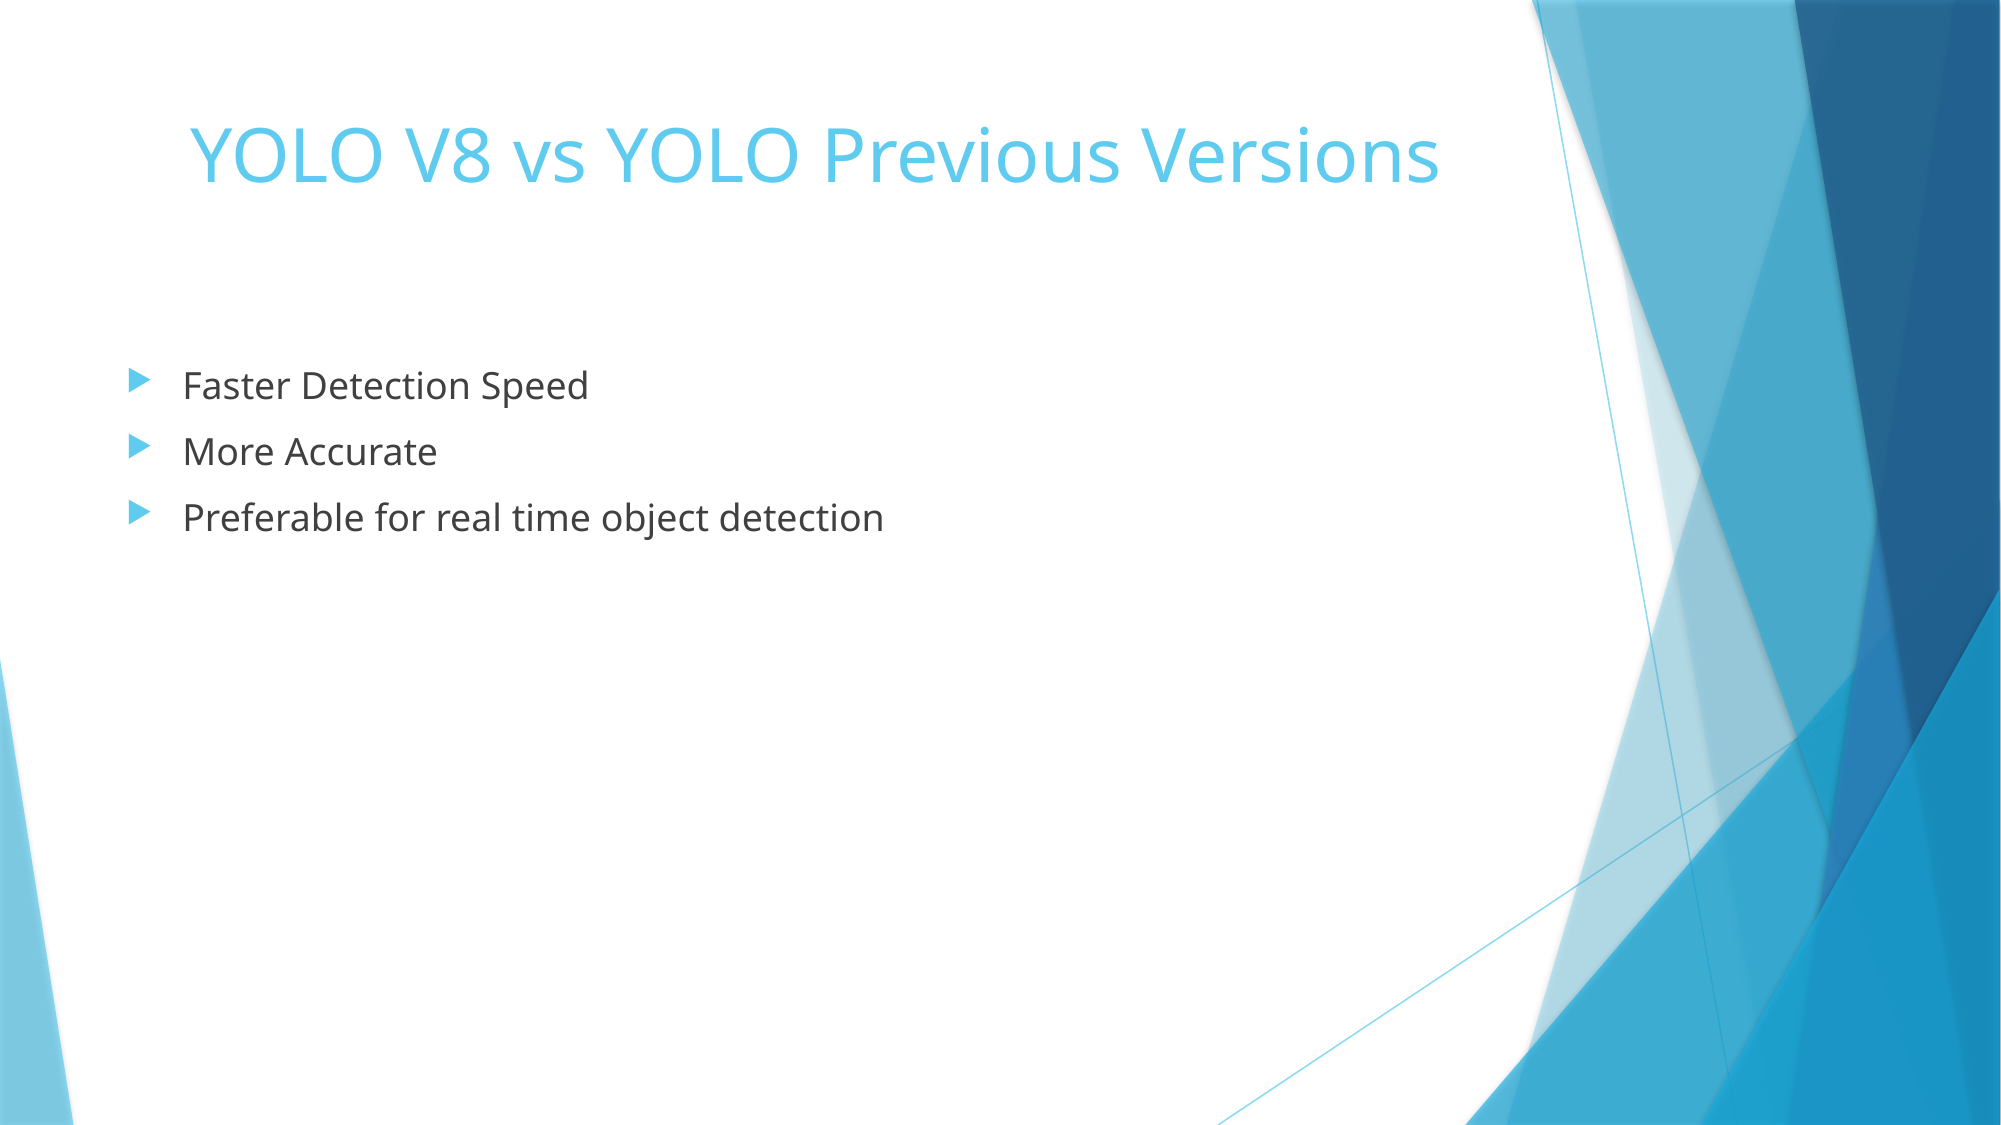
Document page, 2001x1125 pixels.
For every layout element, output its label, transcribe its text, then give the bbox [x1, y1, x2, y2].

title YOLO V8 vs YOLO Previous Versions [111, 99, 1522, 317]
list Faster Detection Speed More Accurate Preferable for real time object detection [111, 354, 1522, 992]
